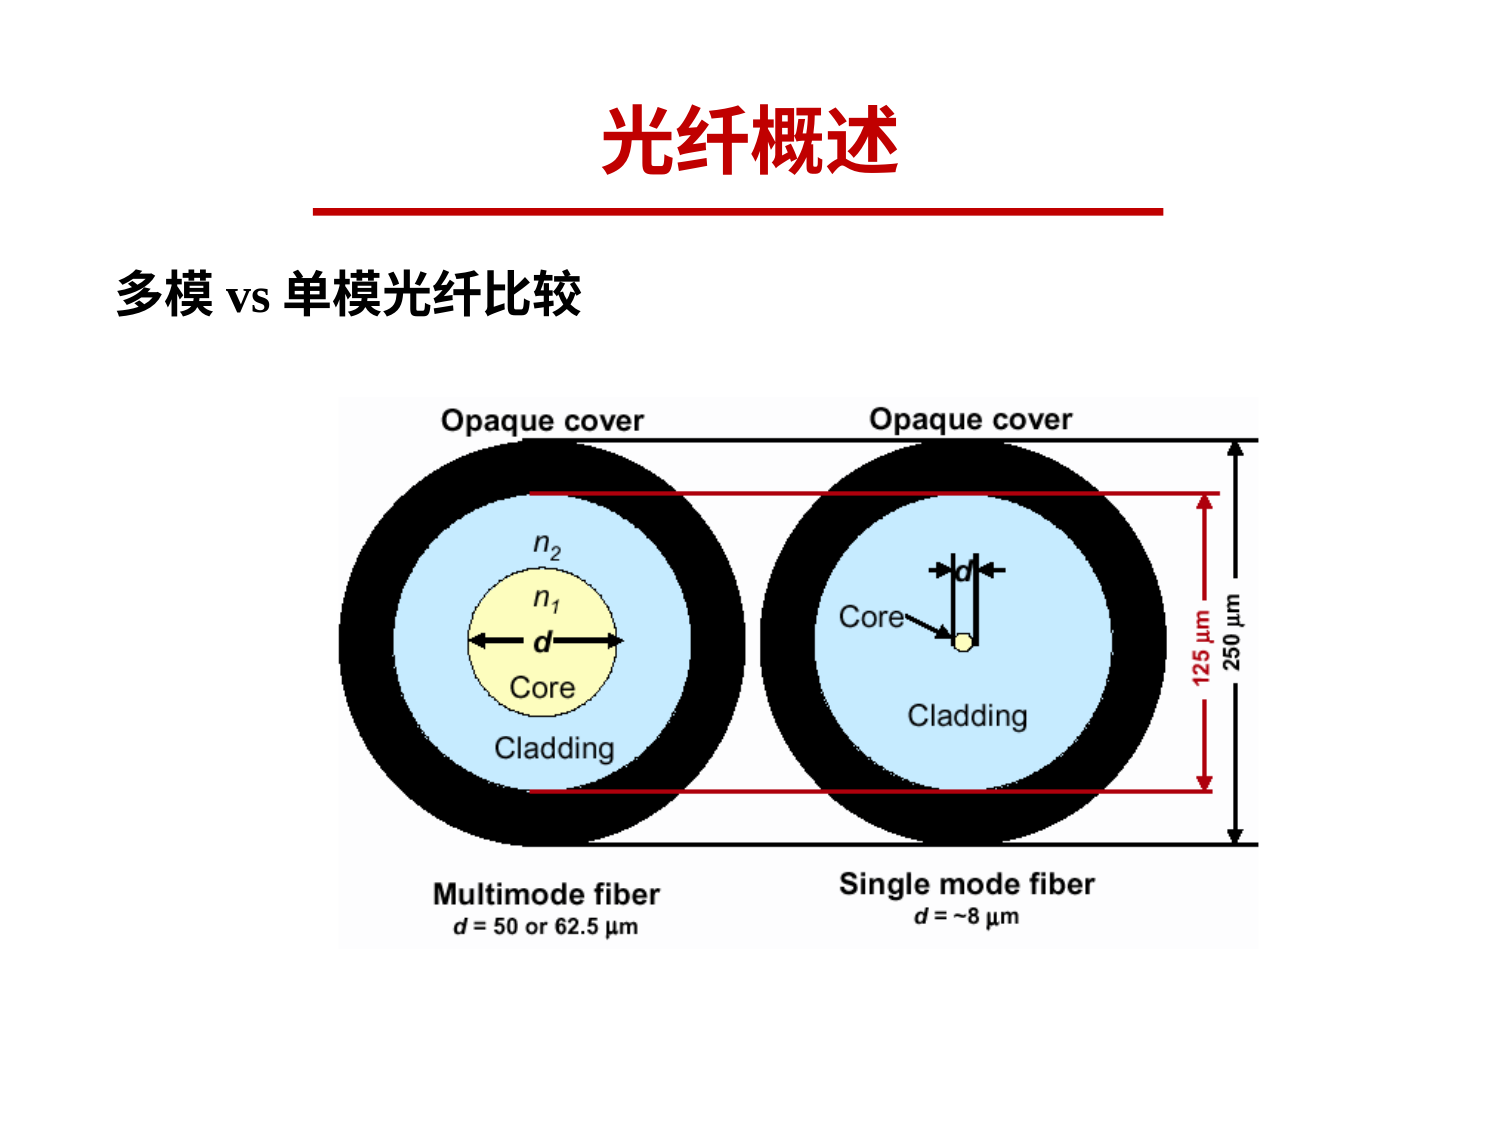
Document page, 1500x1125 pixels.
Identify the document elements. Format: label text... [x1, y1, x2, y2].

text_box 多模vs单模光纤比较 [99, 255, 1431, 1031]
picture [277, 396, 1303, 950]
title 光纤概述 [75, 45, 1425, 233]
text_box [311, 206, 1165, 218]
